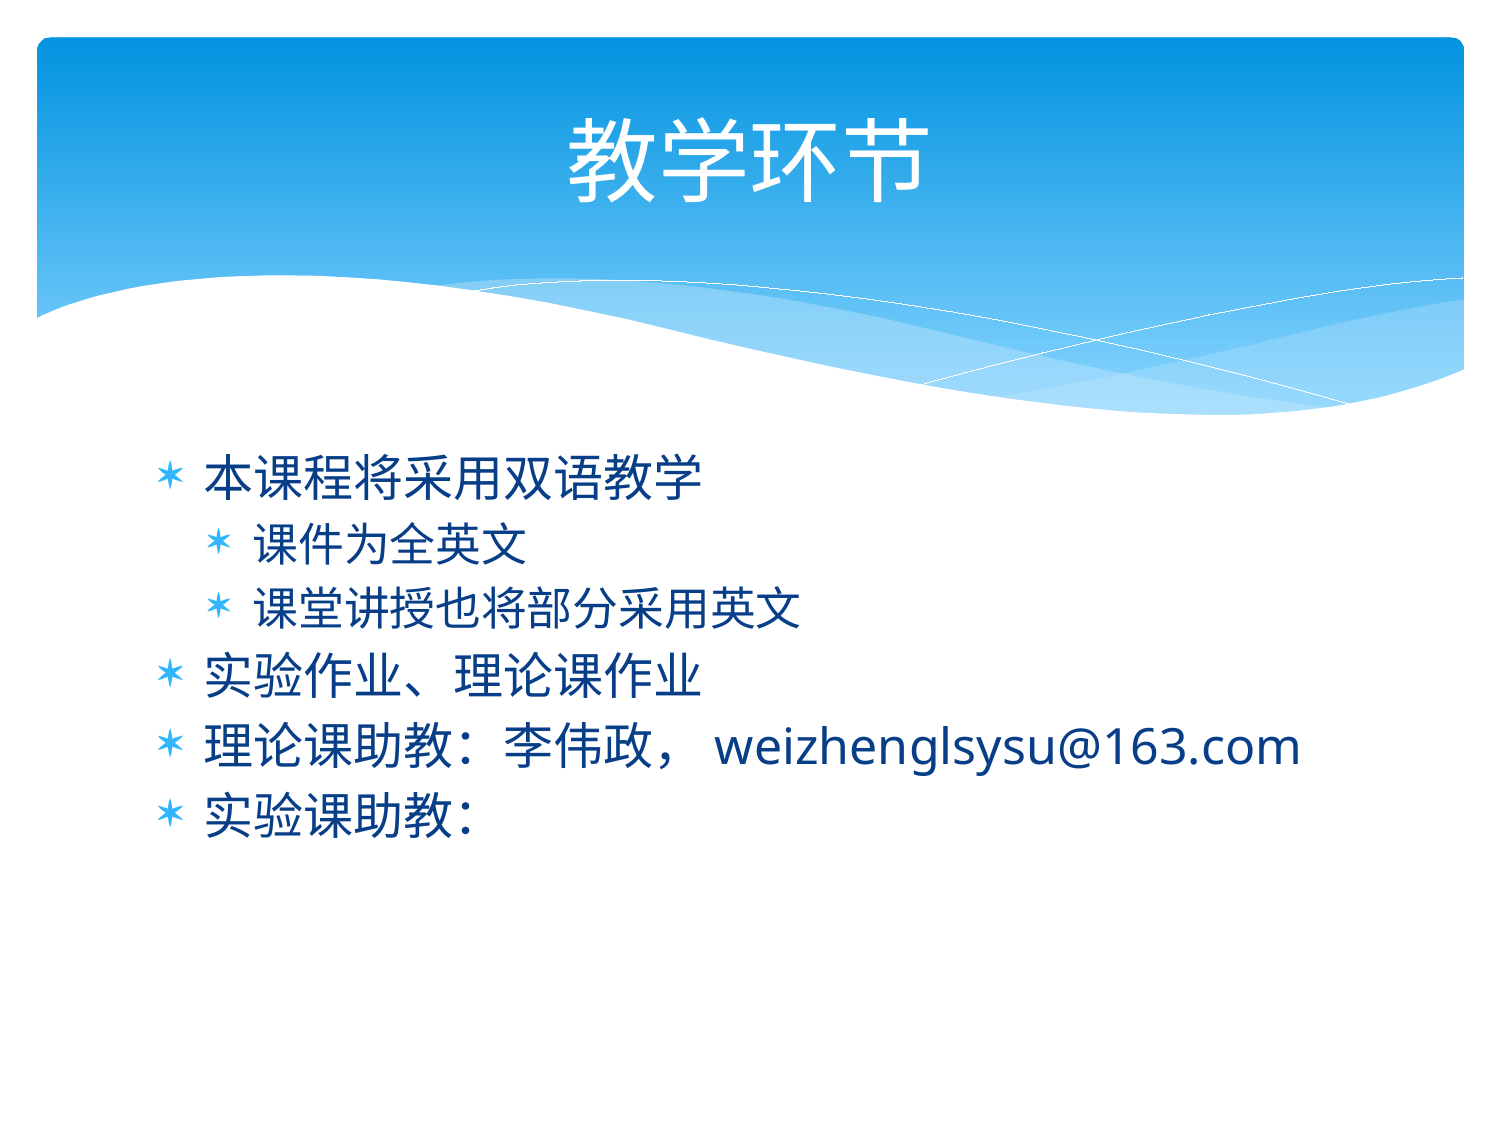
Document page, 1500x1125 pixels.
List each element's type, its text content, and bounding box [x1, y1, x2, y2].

title 教学环节 [75, 55, 1425, 261]
list 本课程将采用双语教学 课件为全英文 课堂讲授也将部分采用英文 实验作业、理论课作业 理论课助教：李伟政，weizhenglsysu@163.com 实验课助教： [143, 438, 1359, 1005]
